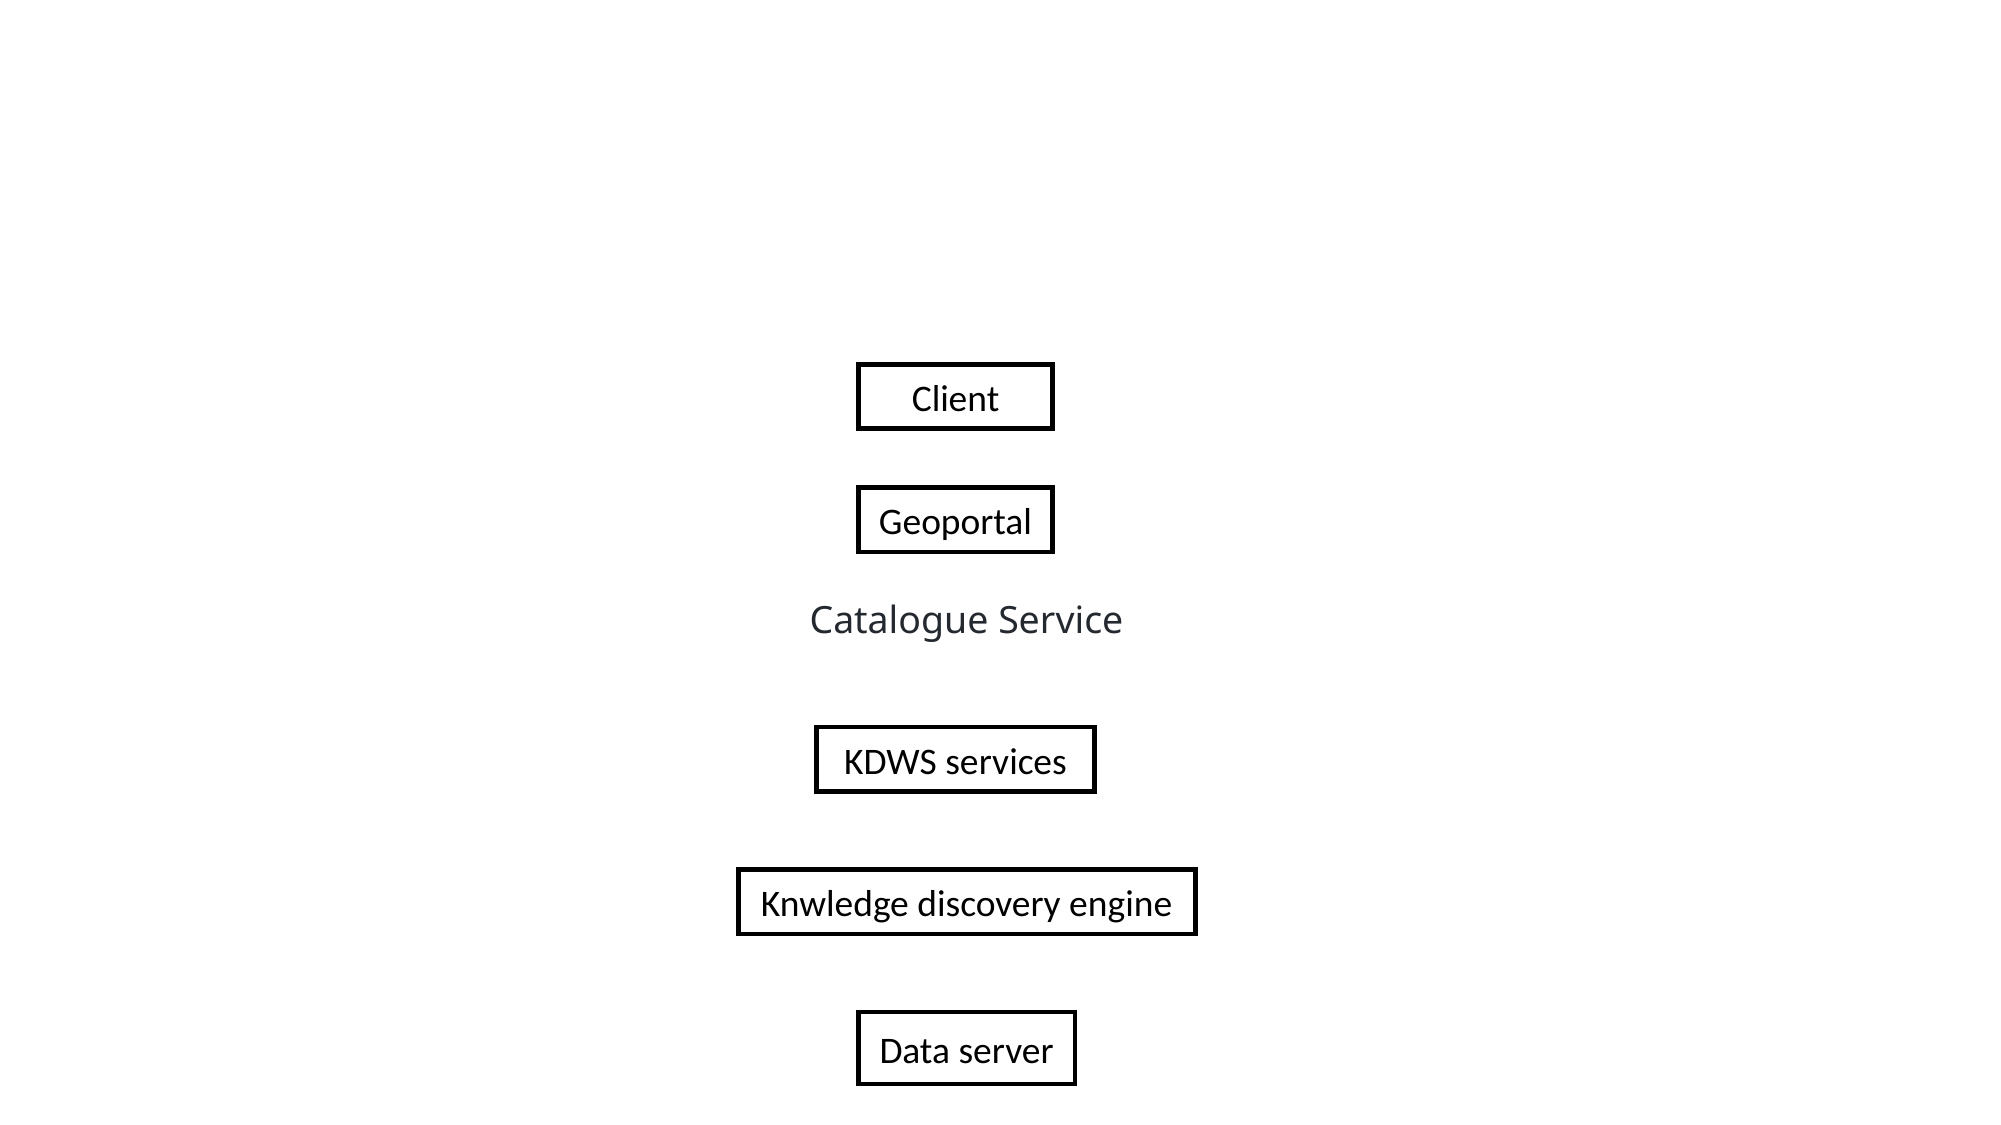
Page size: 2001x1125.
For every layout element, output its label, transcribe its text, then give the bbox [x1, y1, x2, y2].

text_box Data server [858, 1011, 1076, 1085]
text_box Client [857, 363, 1054, 430]
text_box Catalogue Service [794, 588, 1139, 649]
text_box KDWS services [816, 726, 1096, 792]
text_box Knwledge discovery engine [737, 869, 1196, 935]
text_box Geoportal [857, 487, 1054, 553]
